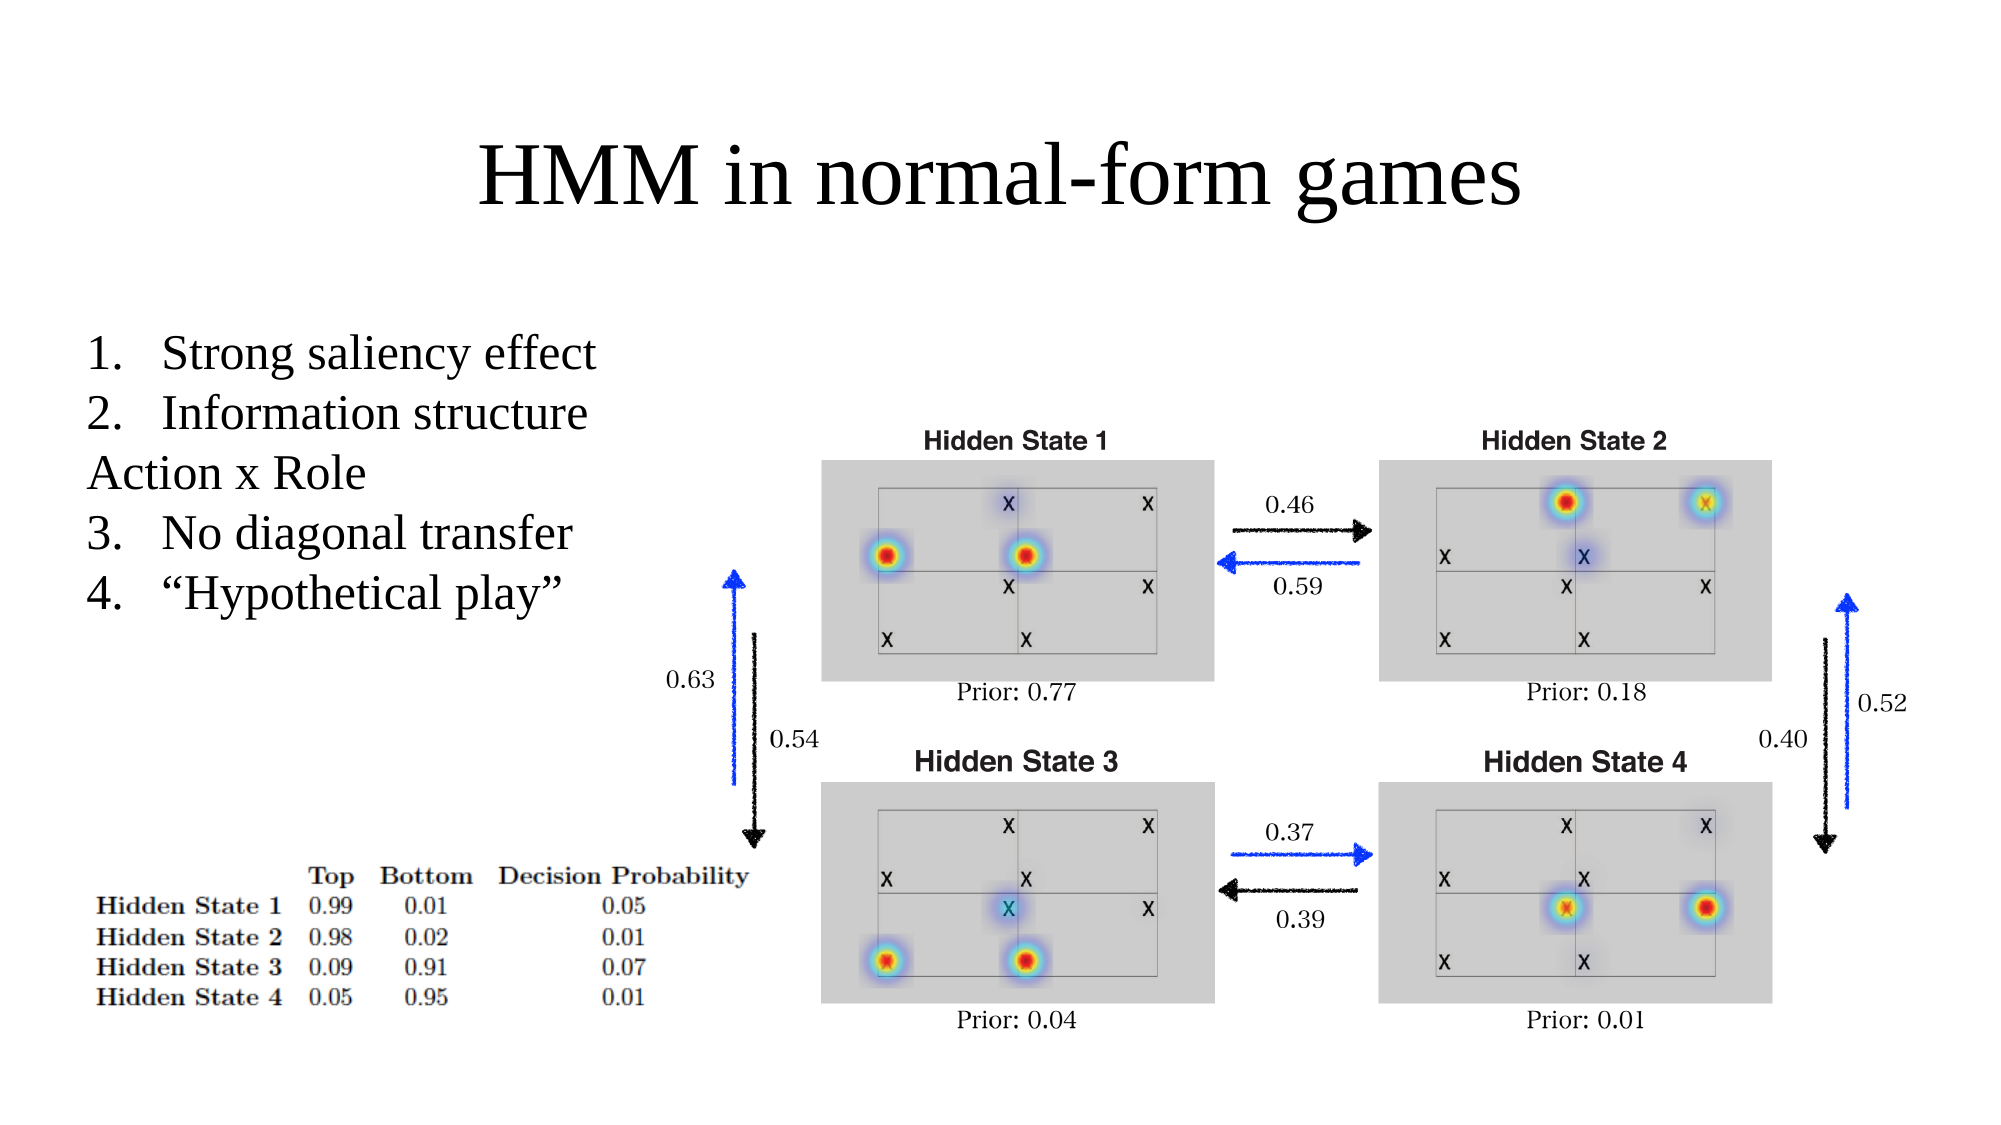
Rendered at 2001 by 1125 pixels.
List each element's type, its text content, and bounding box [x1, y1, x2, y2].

text_box Strong saliency effect Information structure Action x Role No diagonal transfer “Hypothetical play” [71, 311, 787, 627]
title HMM in normal-form games [137, 59, 1863, 278]
picture [53, 351, 1929, 1088]
